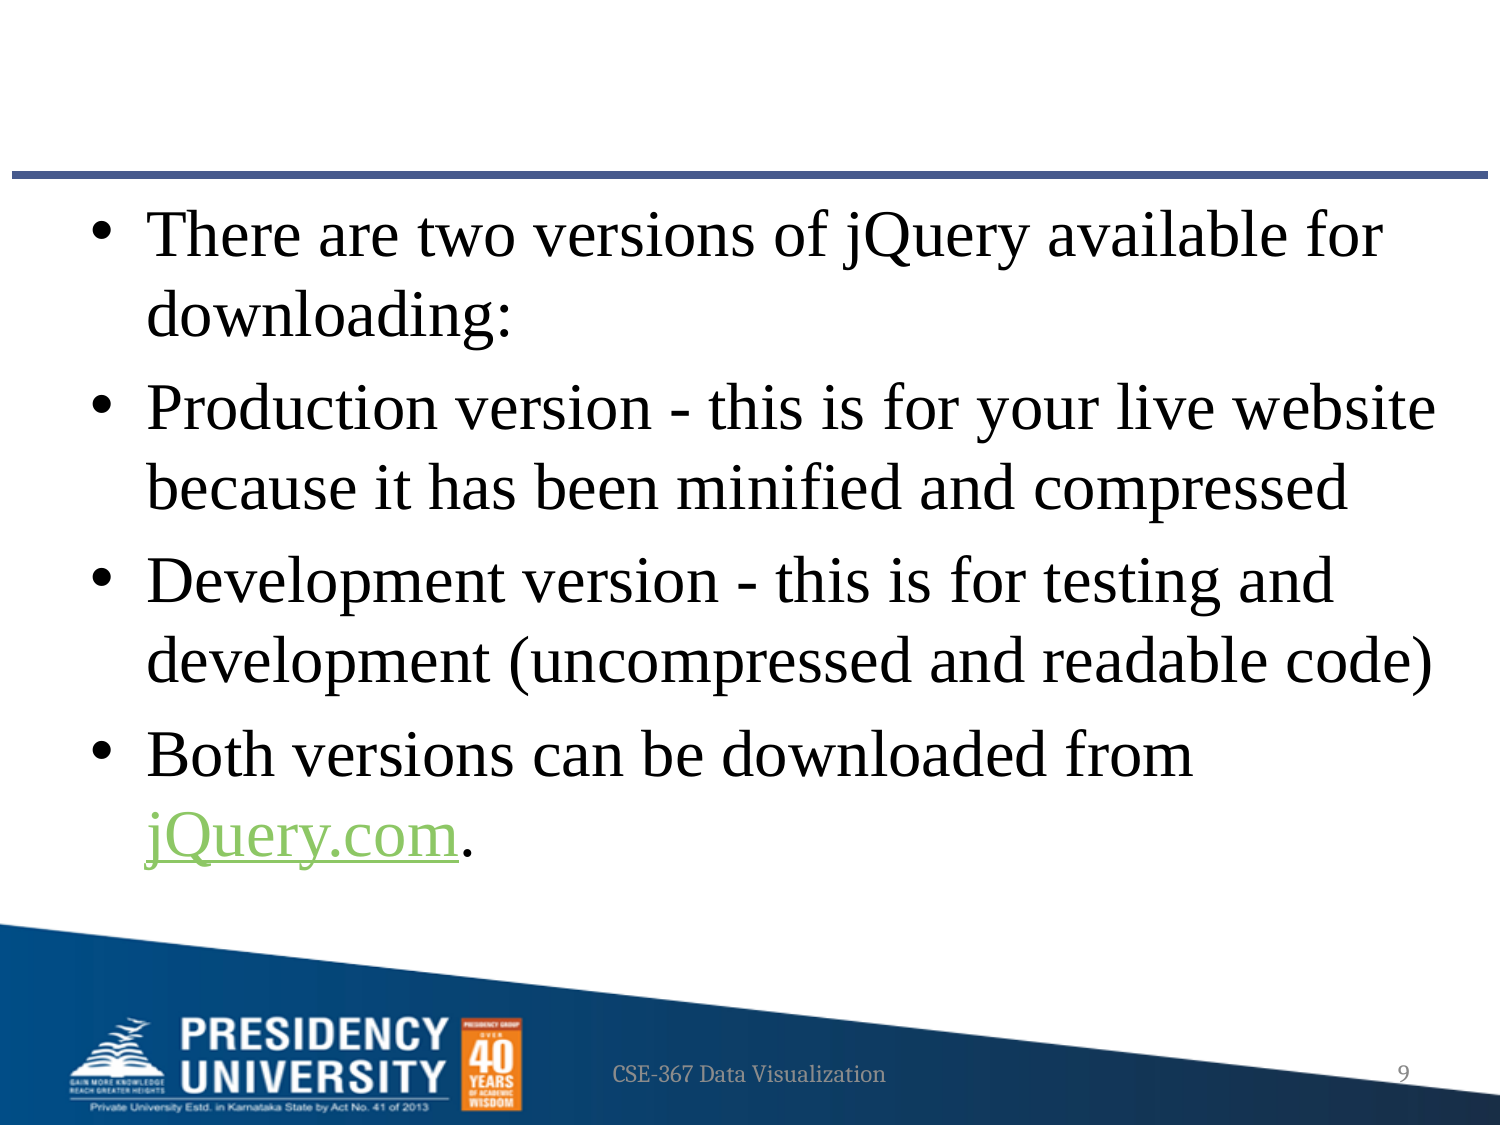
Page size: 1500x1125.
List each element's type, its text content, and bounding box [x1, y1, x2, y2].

slide_number 9 [1074, 1042, 1425, 1103]
footer CSE-367 Data Visualization [512, 1042, 988, 1103]
list There are two versions of jQuery available for downloading: Production version - this is for your live website because it has been minified and compressed Development version - this is for testing and development (uncompressed and readable code) Both versions can be downloaded from jQuery.com. [75, 182, 1475, 950]
picture [0, 921, 1500, 1125]
